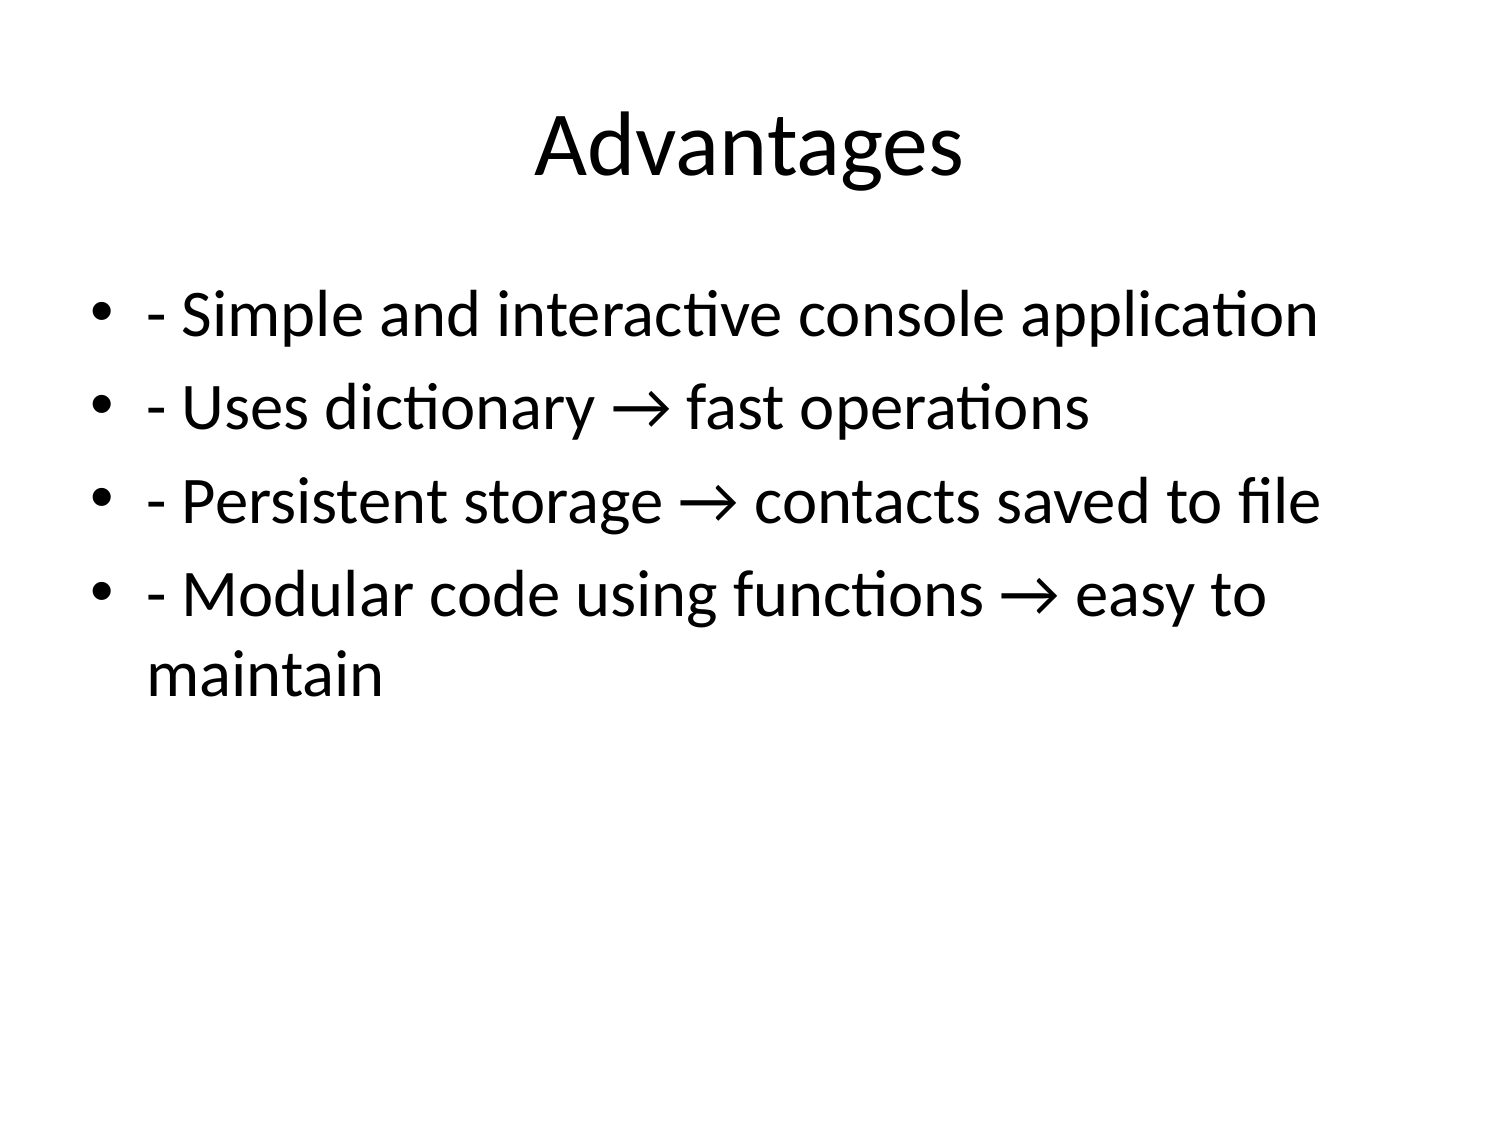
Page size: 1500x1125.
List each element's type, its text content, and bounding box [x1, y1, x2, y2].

list - Simple and interactive console application - Uses dictionary → fast operations - Persistent storage → contacts saved to file - Modular code using functions → easy to maintain [75, 262, 1425, 1005]
title Advantages [75, 45, 1425, 233]
